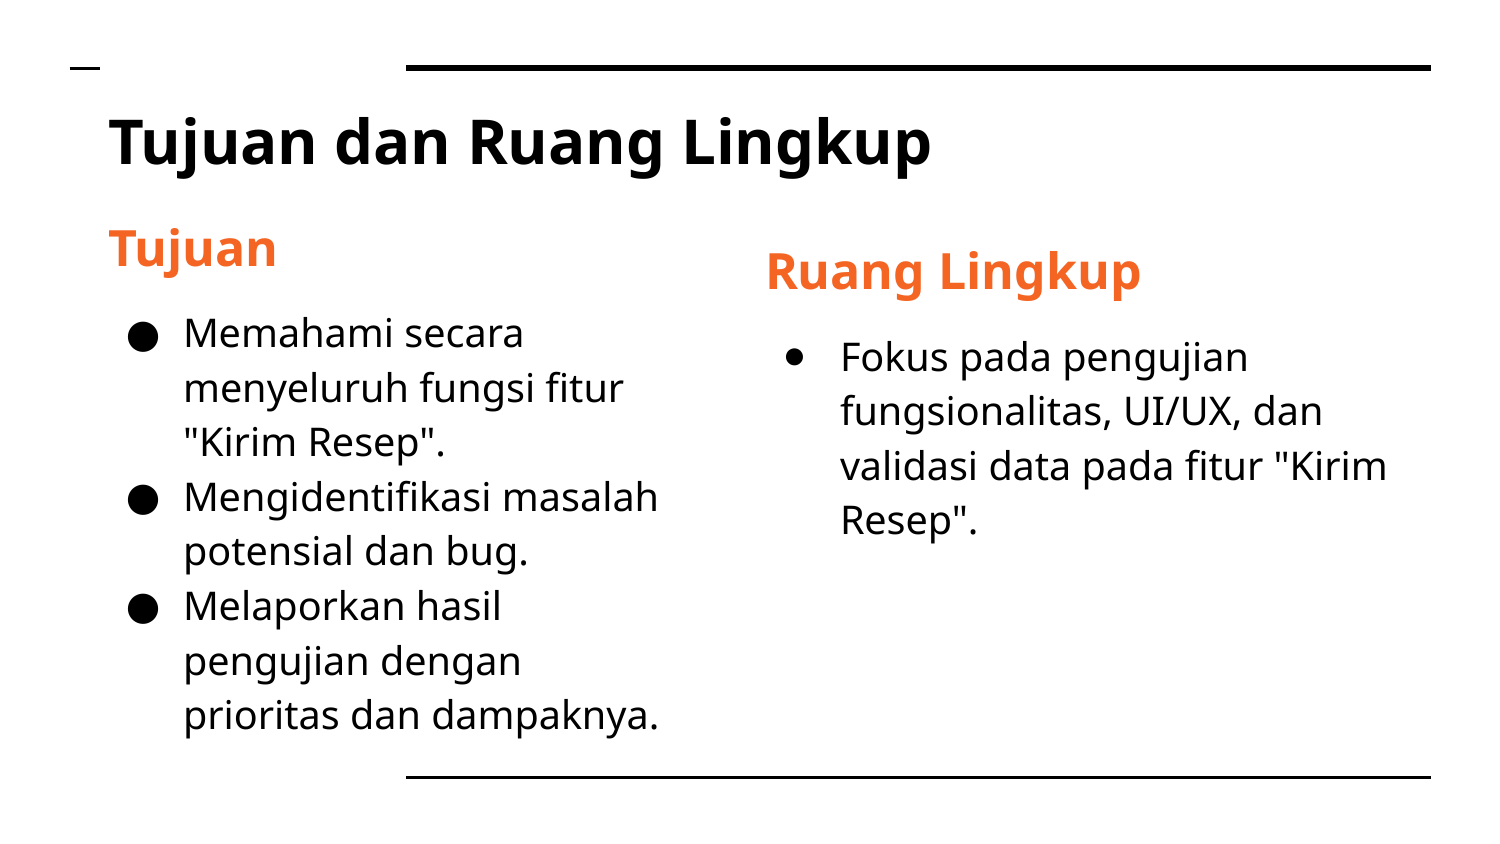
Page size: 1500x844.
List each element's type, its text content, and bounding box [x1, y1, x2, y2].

list Tujuan Memahami secara menyeluruh fungsi fitur "Kirim Resep". Mengidentifikasi masalah potensial dan bug. Melaporkan hasil pengujian dengan prioritas dan dampaknya. [93, 191, 681, 746]
list Ruang Lingkup Fokus pada pengujian fungsionalitas, UI/UX, dan validasi data pada fitur "Kirim Resep". [750, 215, 1414, 560]
title Tujuan dan Ruang Lingkup [93, 87, 1131, 192]
